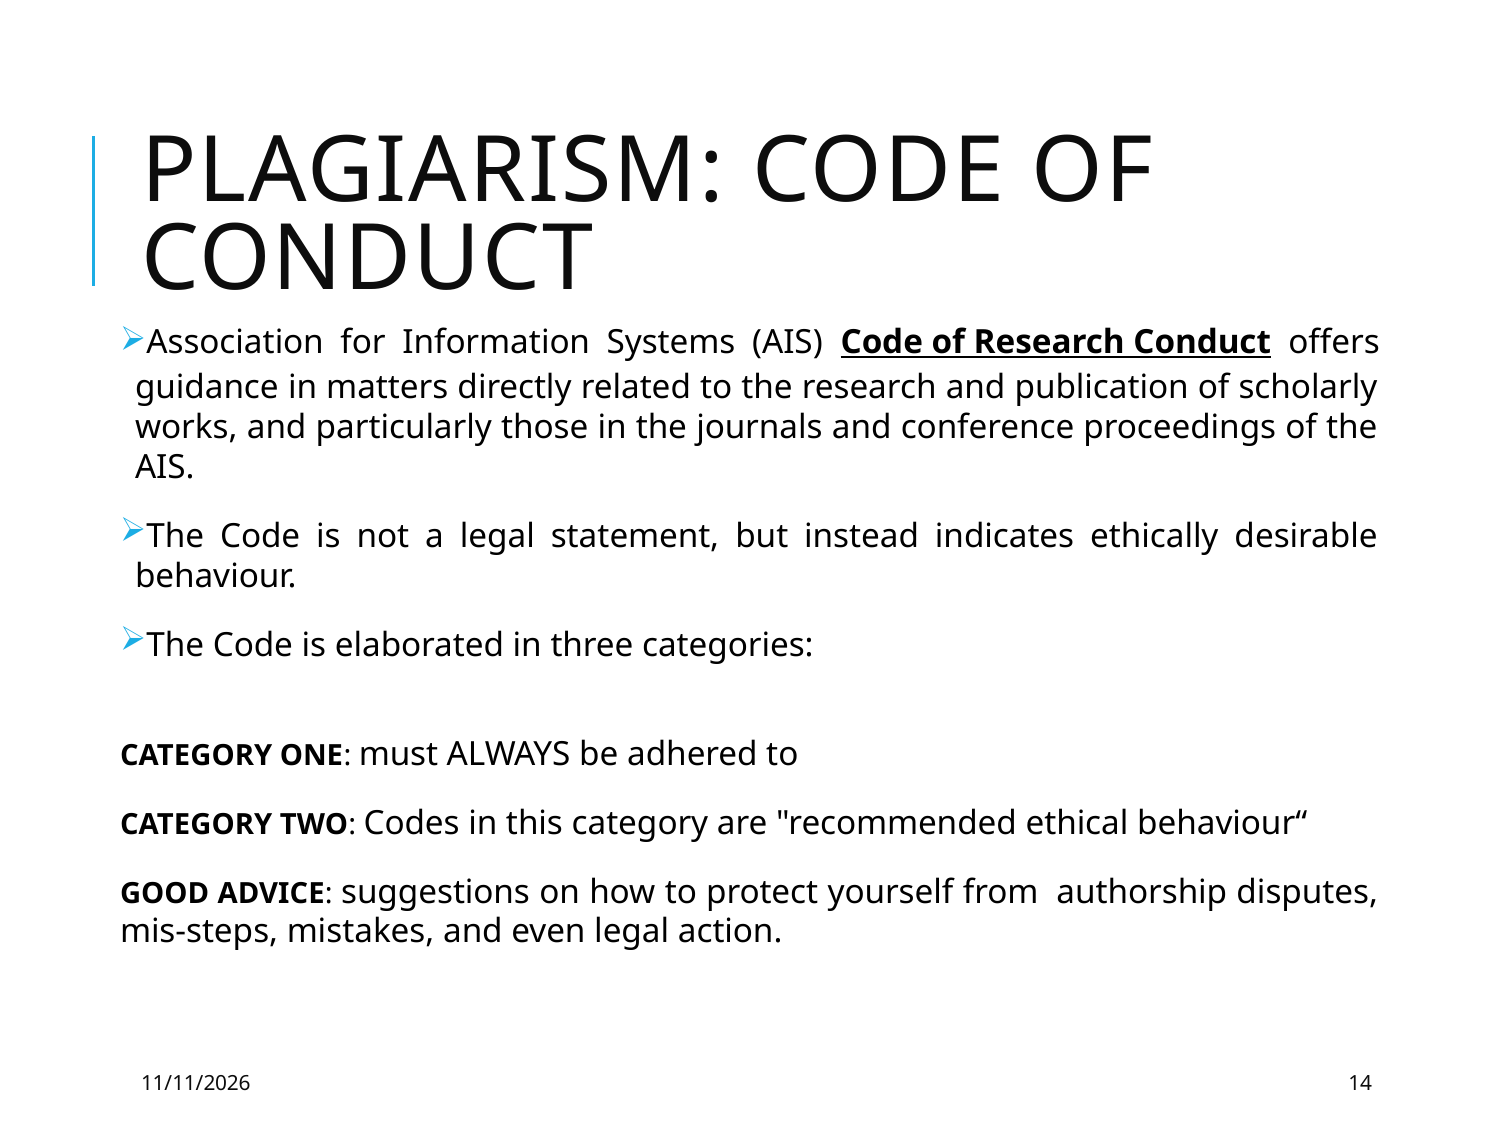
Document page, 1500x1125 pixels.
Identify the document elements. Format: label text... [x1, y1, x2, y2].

list Association for Information Systems (AIS) Code of Research Conduct offers guidance in matters directly related to the research and publication of scholarly works, and particularly those in the journals and conference proceedings of the AIS. The Code is not a legal statement, but instead indicates ethically desirable behaviour. The Code is elaborated in three categories: CATEGORY ONE: must ALWAYS be adhered to CATEGORY TWO: Codes in this category are "recommended ethical behaviour“ GOOD ADVICE: suggestions on how to protect yourself from authorship disputes, mis-steps, mistakes, and even legal action. [112, 312, 1388, 1000]
slide_number 14 [1333, 1061, 1454, 1107]
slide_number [126, 1061, 392, 1107]
title Plagiarism: Code of Conduct [126, 96, 1322, 312]
